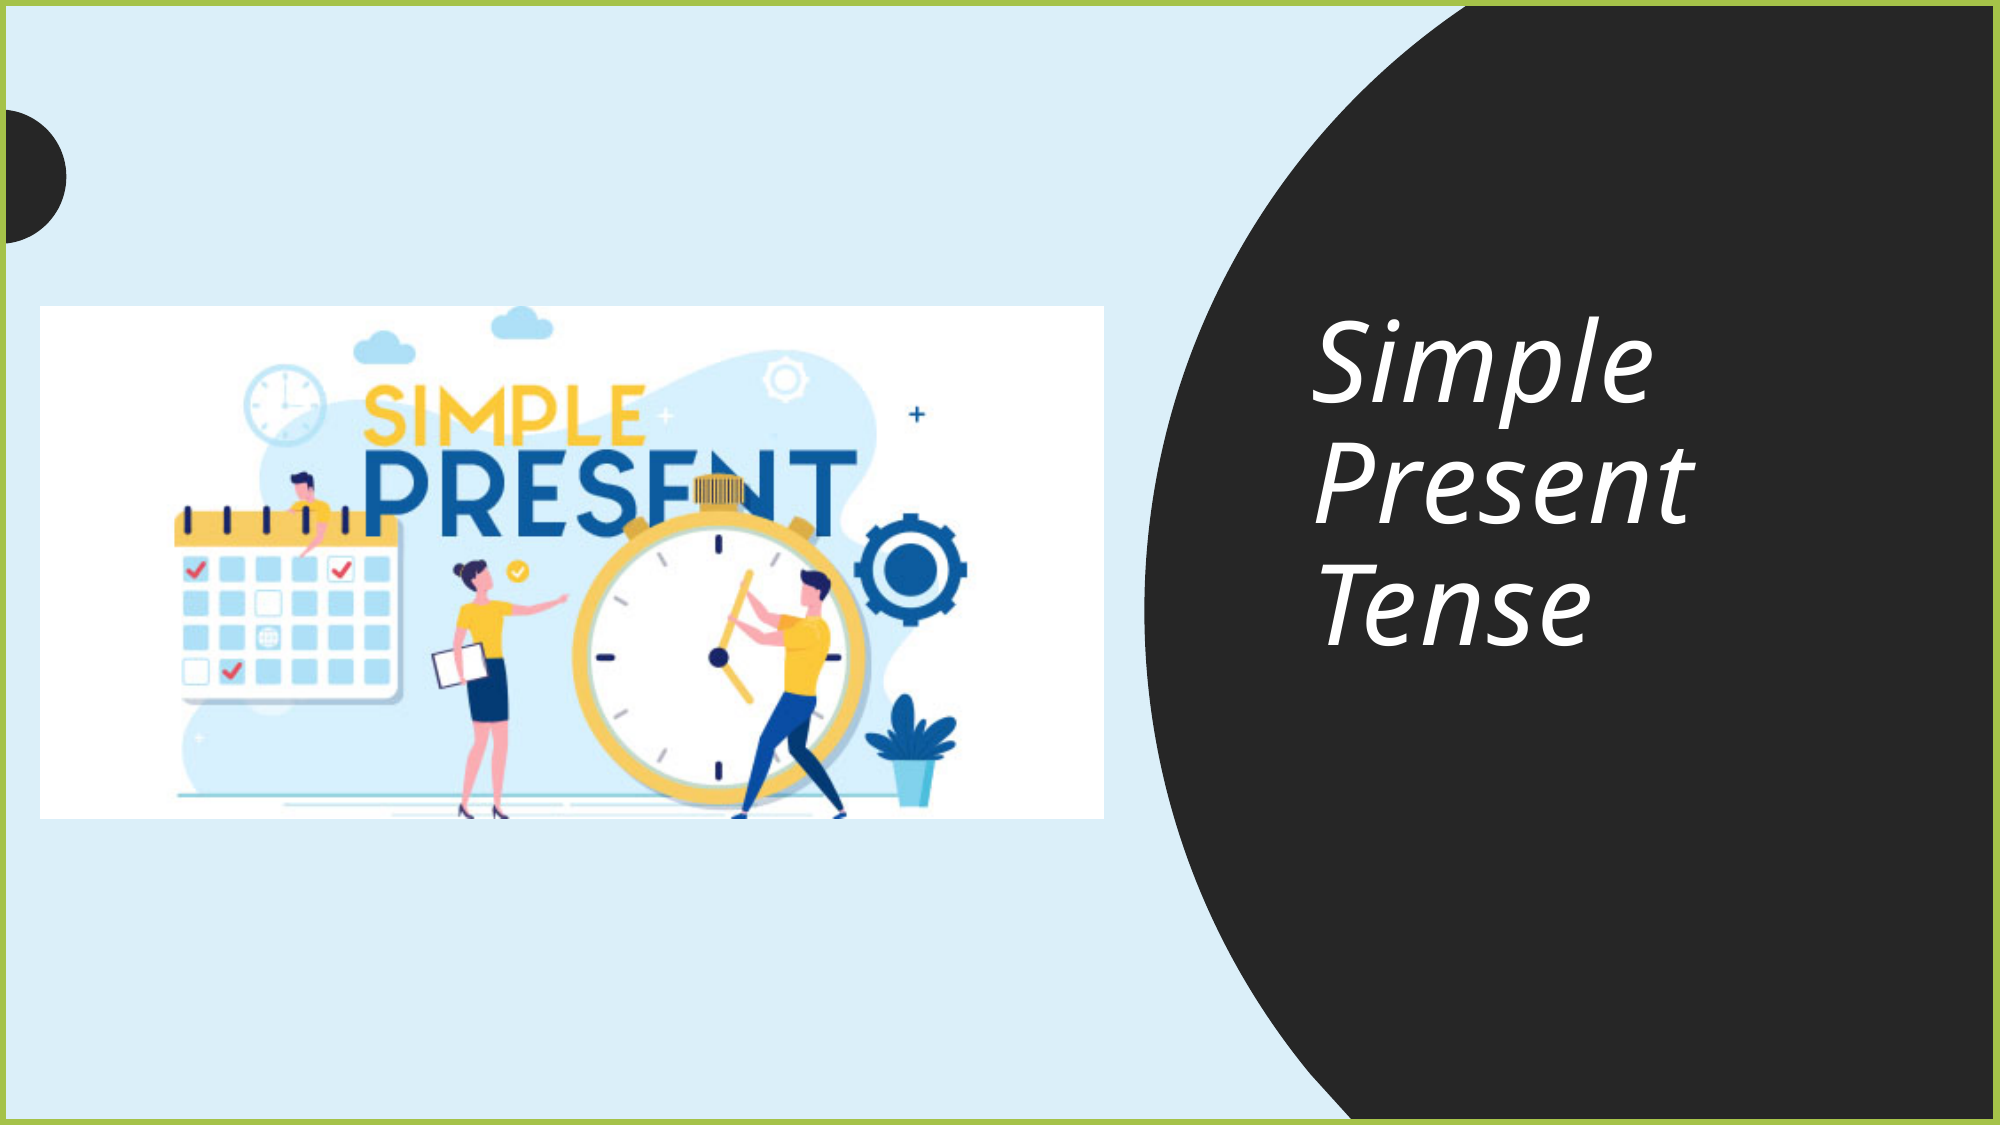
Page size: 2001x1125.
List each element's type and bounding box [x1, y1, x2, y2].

text_box [0, 0, 2000, 1125]
picture [40, 305, 1104, 819]
